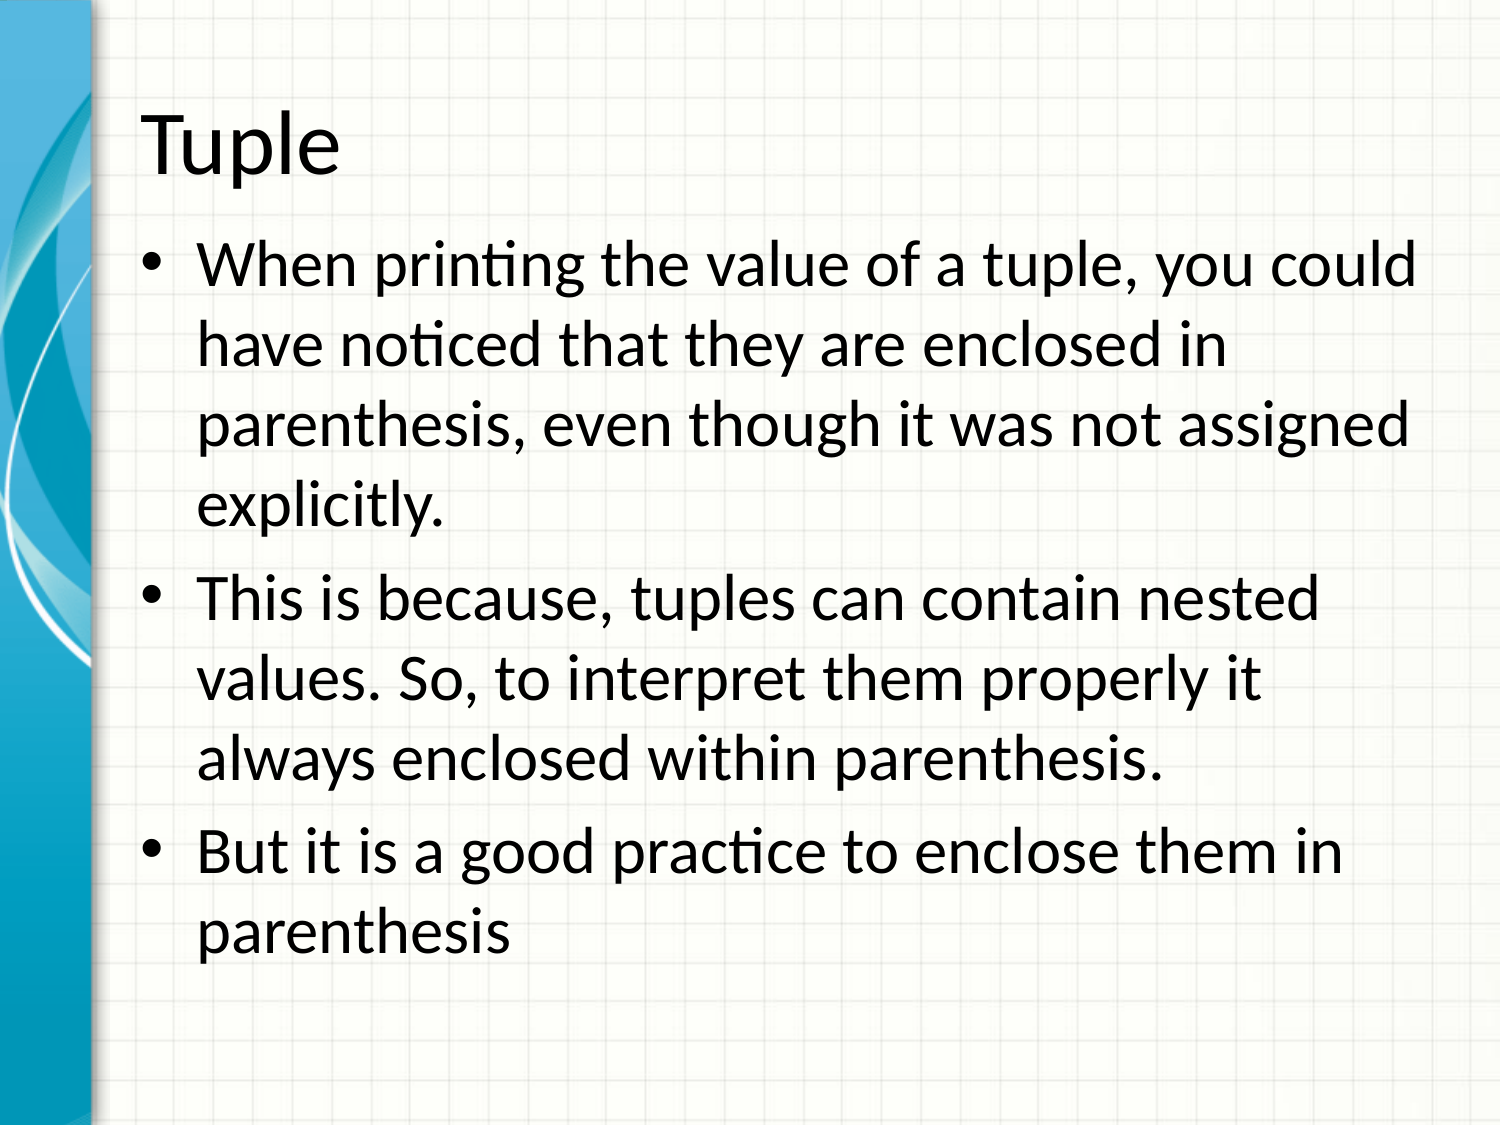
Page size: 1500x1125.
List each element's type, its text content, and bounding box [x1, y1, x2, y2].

list When printing the value of a tuple, you could have noticed that they are enclosed in parenthesis, even though it was not assigned explicitly. This is because, tuples can contain nested values. So, to interpret them properly it always enclosed within parenthesis. But it is a good practice to enclose them in parenthesis [125, 212, 1450, 1088]
title Tuple [125, 44, 1450, 212]
picture [0, 0, 1500, 1125]
